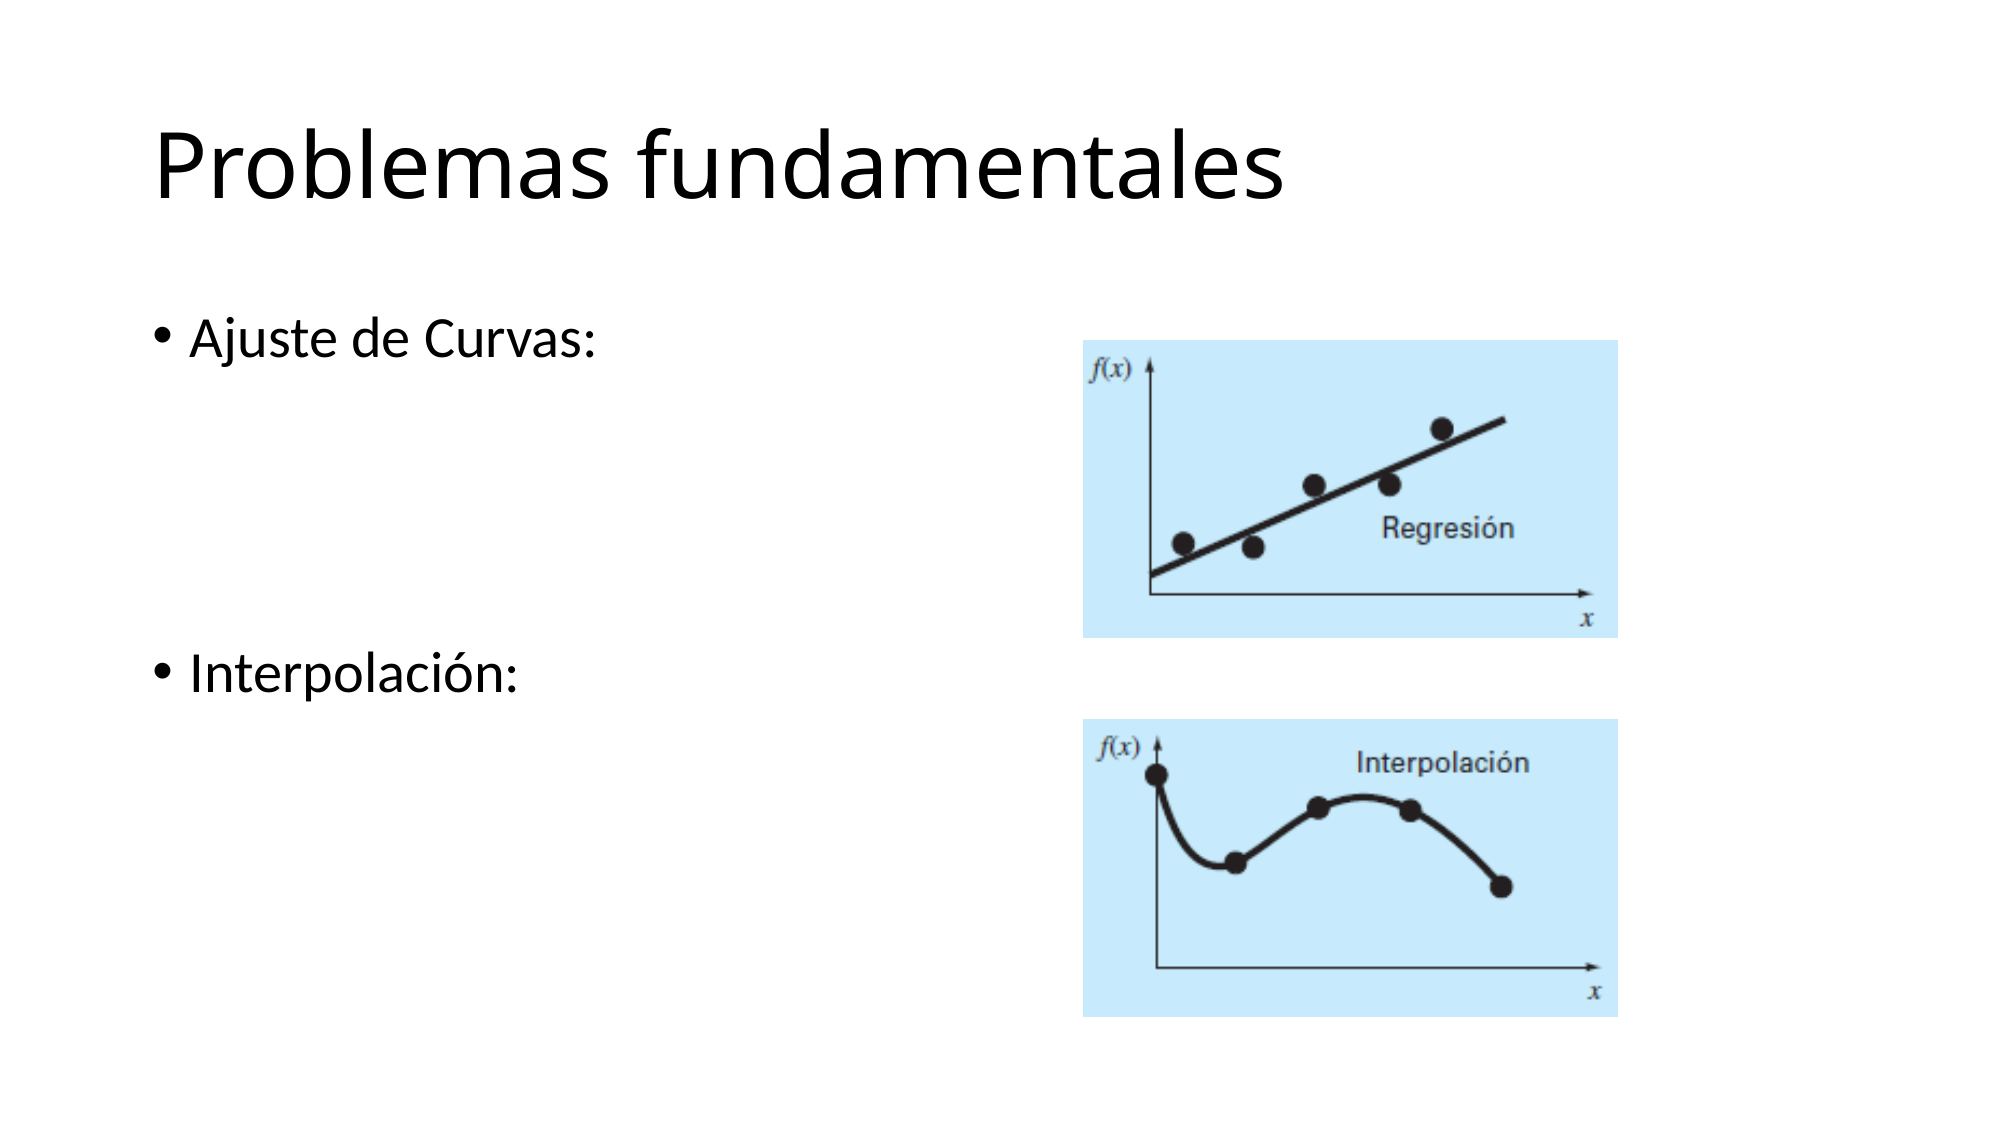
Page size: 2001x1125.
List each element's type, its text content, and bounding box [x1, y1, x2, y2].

picture [1083, 719, 1618, 1017]
list Ajuste de Curvas: Interpolación: [137, 299, 1863, 1014]
title Problemas fundamentales [137, 59, 1863, 278]
picture [1083, 340, 1618, 639]
